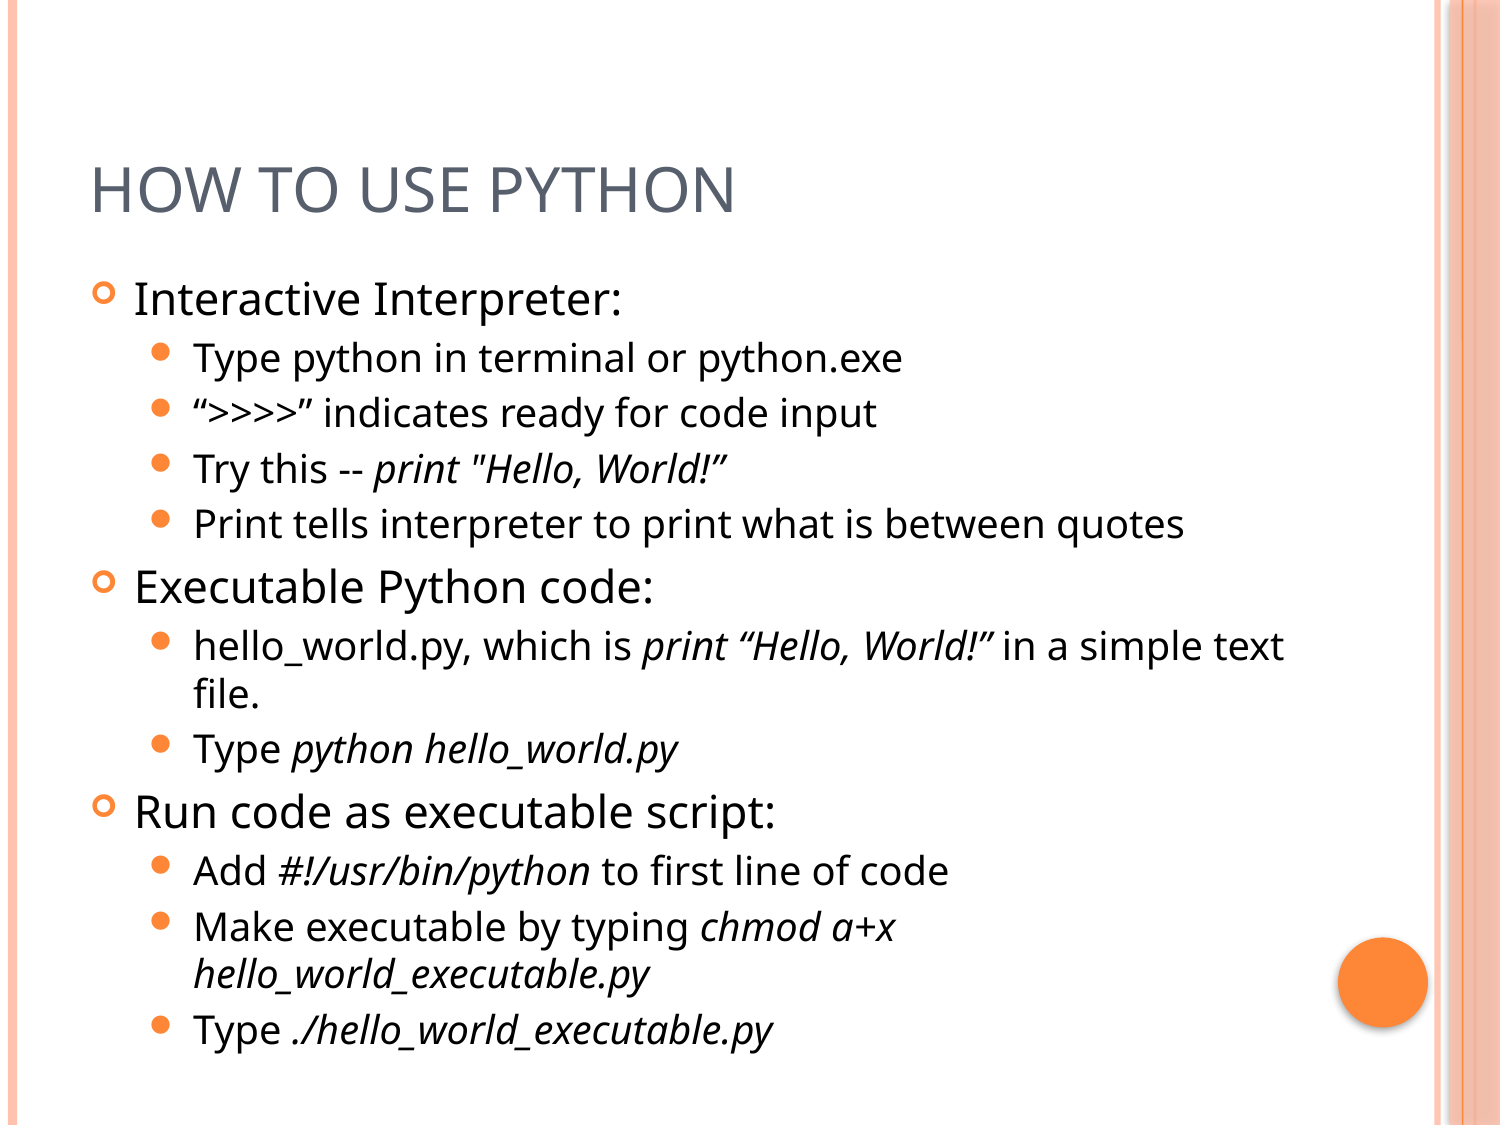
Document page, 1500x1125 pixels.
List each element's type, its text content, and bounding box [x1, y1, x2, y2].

title How To Use Python [75, 45, 1300, 233]
list Interactive Interpreter: Type python in terminal or python.exe “>>>>” indicates ready for code input Try this -- print "Hello, World!” Print tells interpreter to print what is between quotes Executable Python code: hello_world.py, which is print “Hello, World!” in a simple text file. Type python hello_world.py Run code as executable script: Add #!/usr/bin/python to first line of code Make executable by typing chmod a+x hello_world_executable.py Type ./hello_world_executable.py [75, 262, 1300, 1062]
